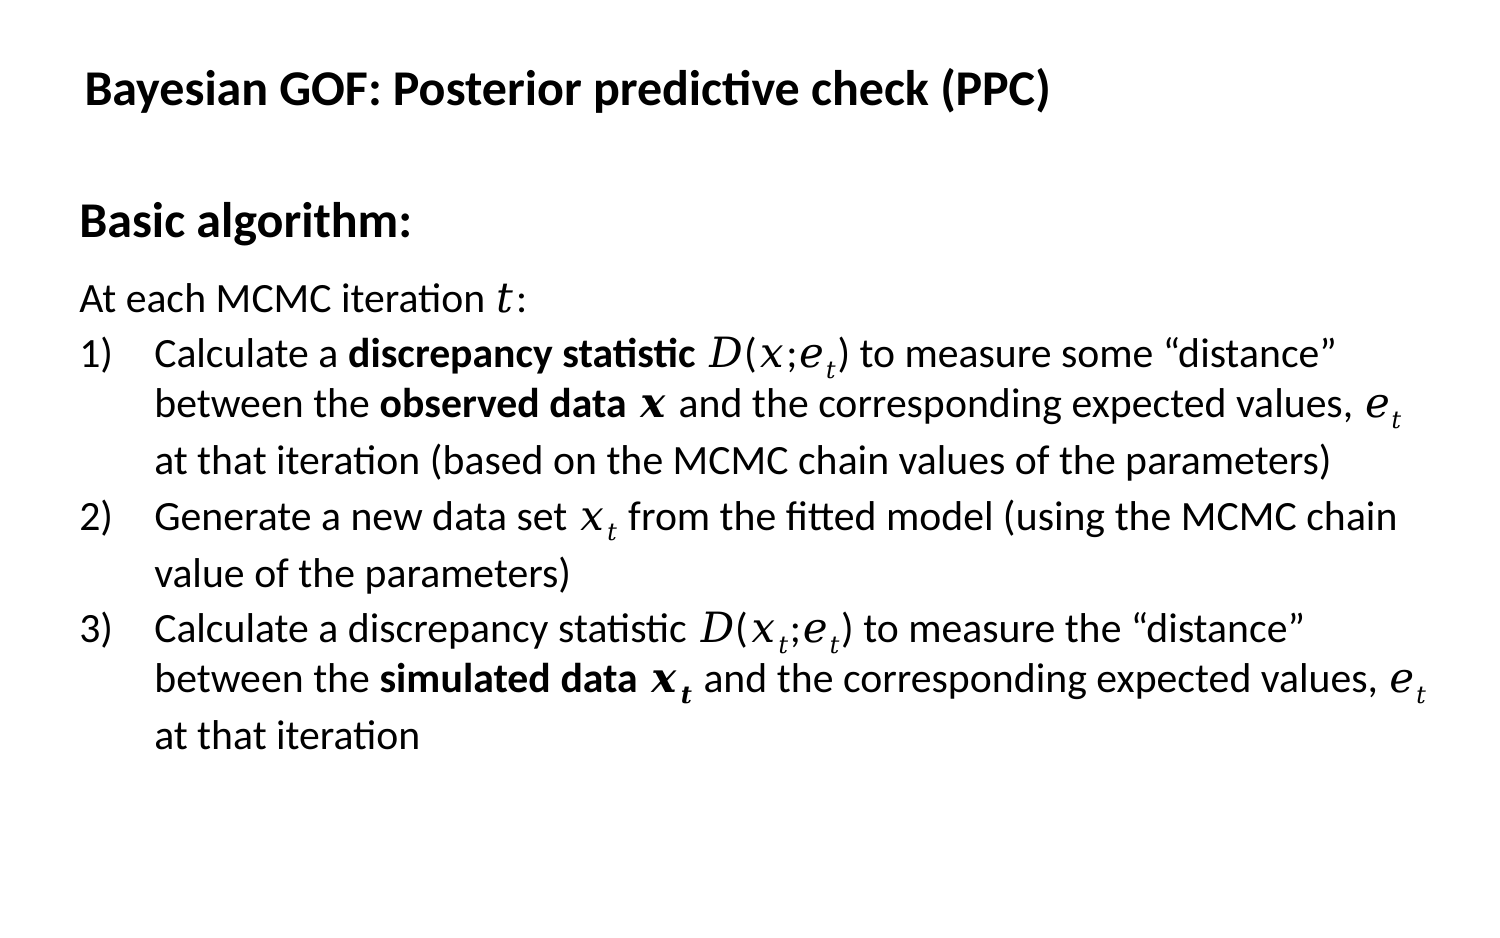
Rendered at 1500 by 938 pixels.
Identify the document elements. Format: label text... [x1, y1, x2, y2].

text_box Basic algorithm: [64, 179, 454, 255]
text_box Bayesian GOF: Posterior predictive check (PPC) [69, 47, 1067, 123]
text_box At each MCMC iteration 𝑡: Calculate a discrepancy statistic 𝐷(𝑥;𝑒𝑡) to measure some “distance” between the observed data 𝒙 and the corresponding expected values, 𝑒𝑡 at that iteration (based on the MCMC chain values of the parameters) Generate a new data set 𝑥𝑡 from the fitted model (using the MCMC chain value of the parameters) Calculate a discrepancy statistic 𝐷(𝑥𝑡;𝑒𝑡) to measure the “distance” between the simulated data 𝒙𝒕 and the corresponding expected values, 𝑒𝑡 at that iteration [64, 263, 1453, 766]
